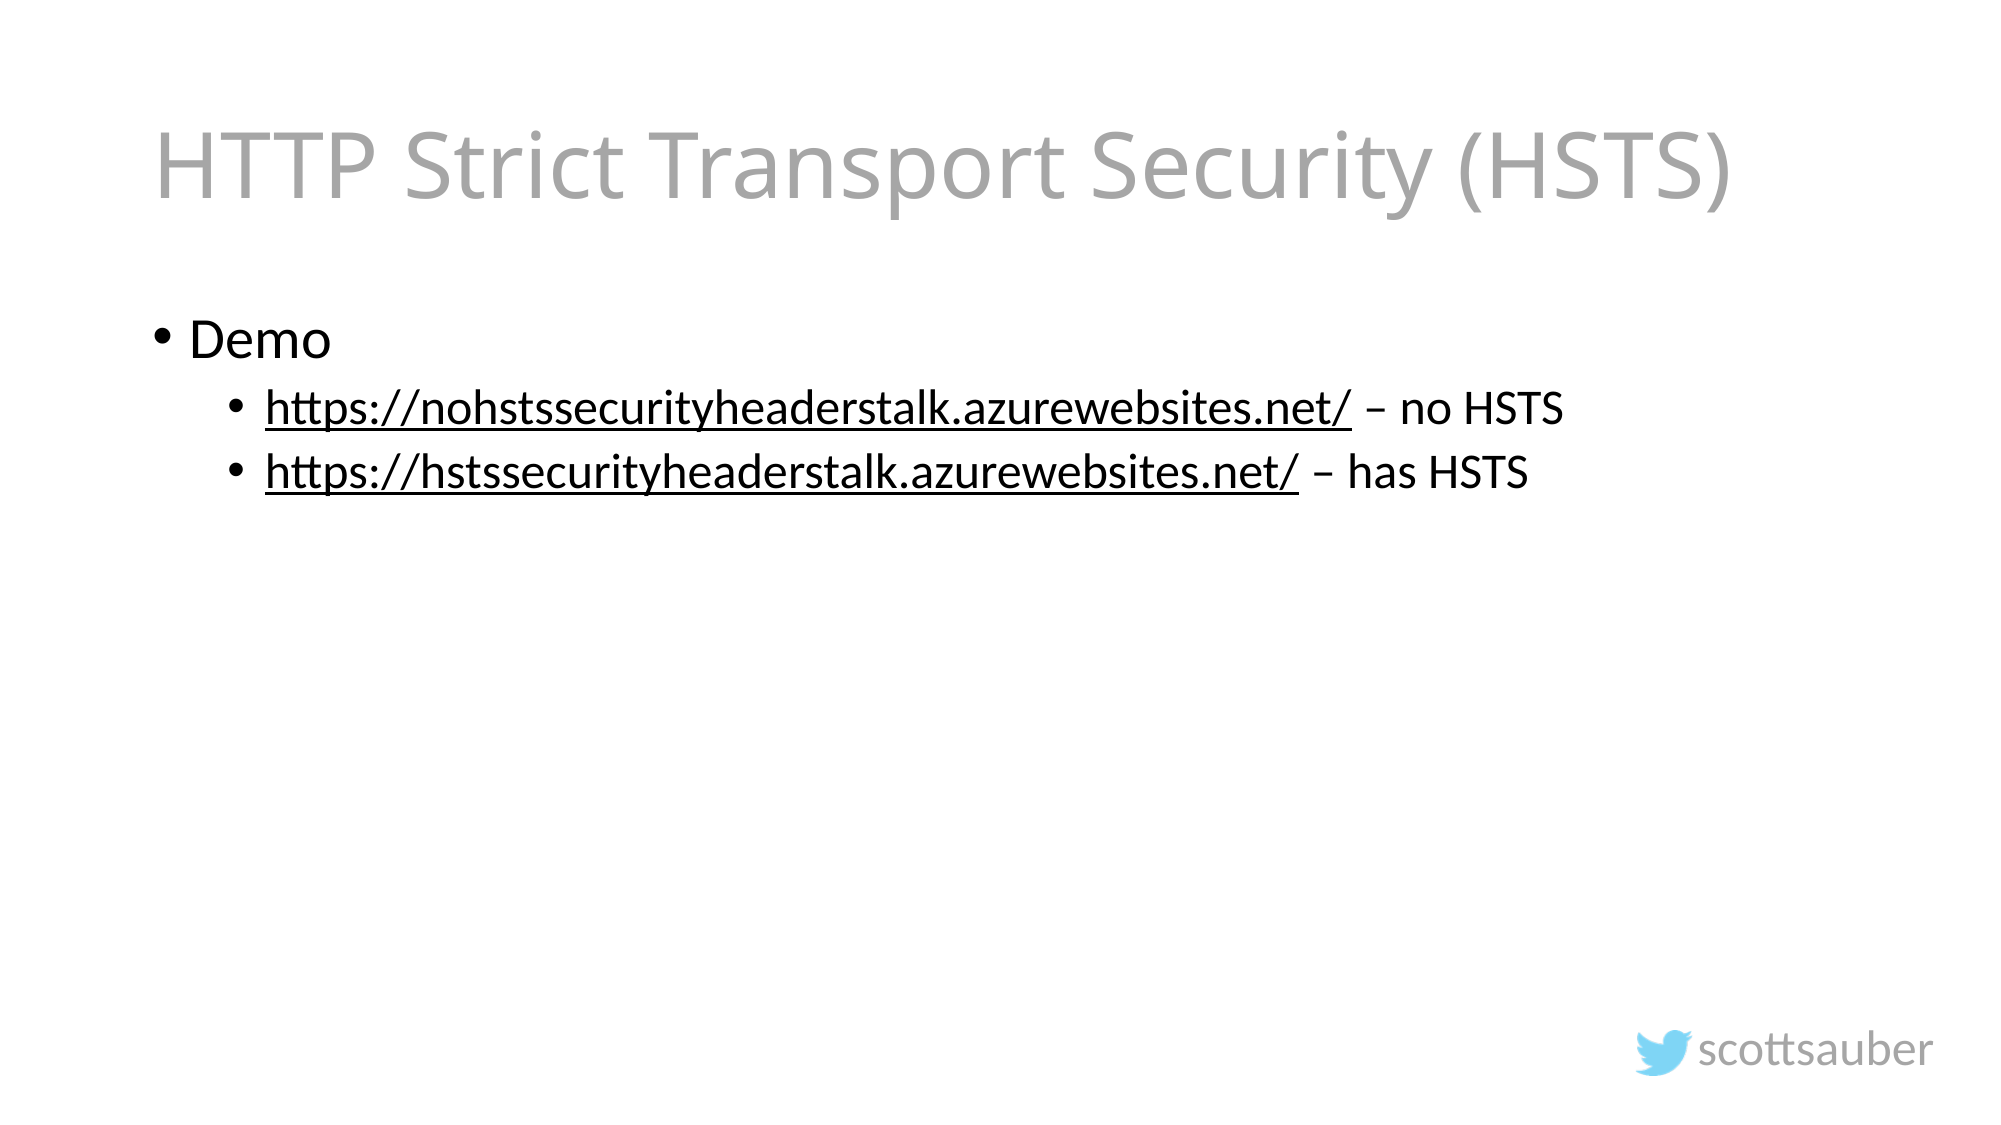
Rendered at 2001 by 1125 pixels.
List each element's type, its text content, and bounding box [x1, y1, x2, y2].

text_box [1635, 1014, 1986, 1093]
title HTTP Strict Transport Security (HSTS) [137, 59, 1863, 278]
list Demo https://nohstssecurityheaderstalk.azurewebsites.net/ – no HSTS https://hstssecurityheaderstalk.azurewebsites.net/ – has HSTS [137, 300, 1863, 1080]
